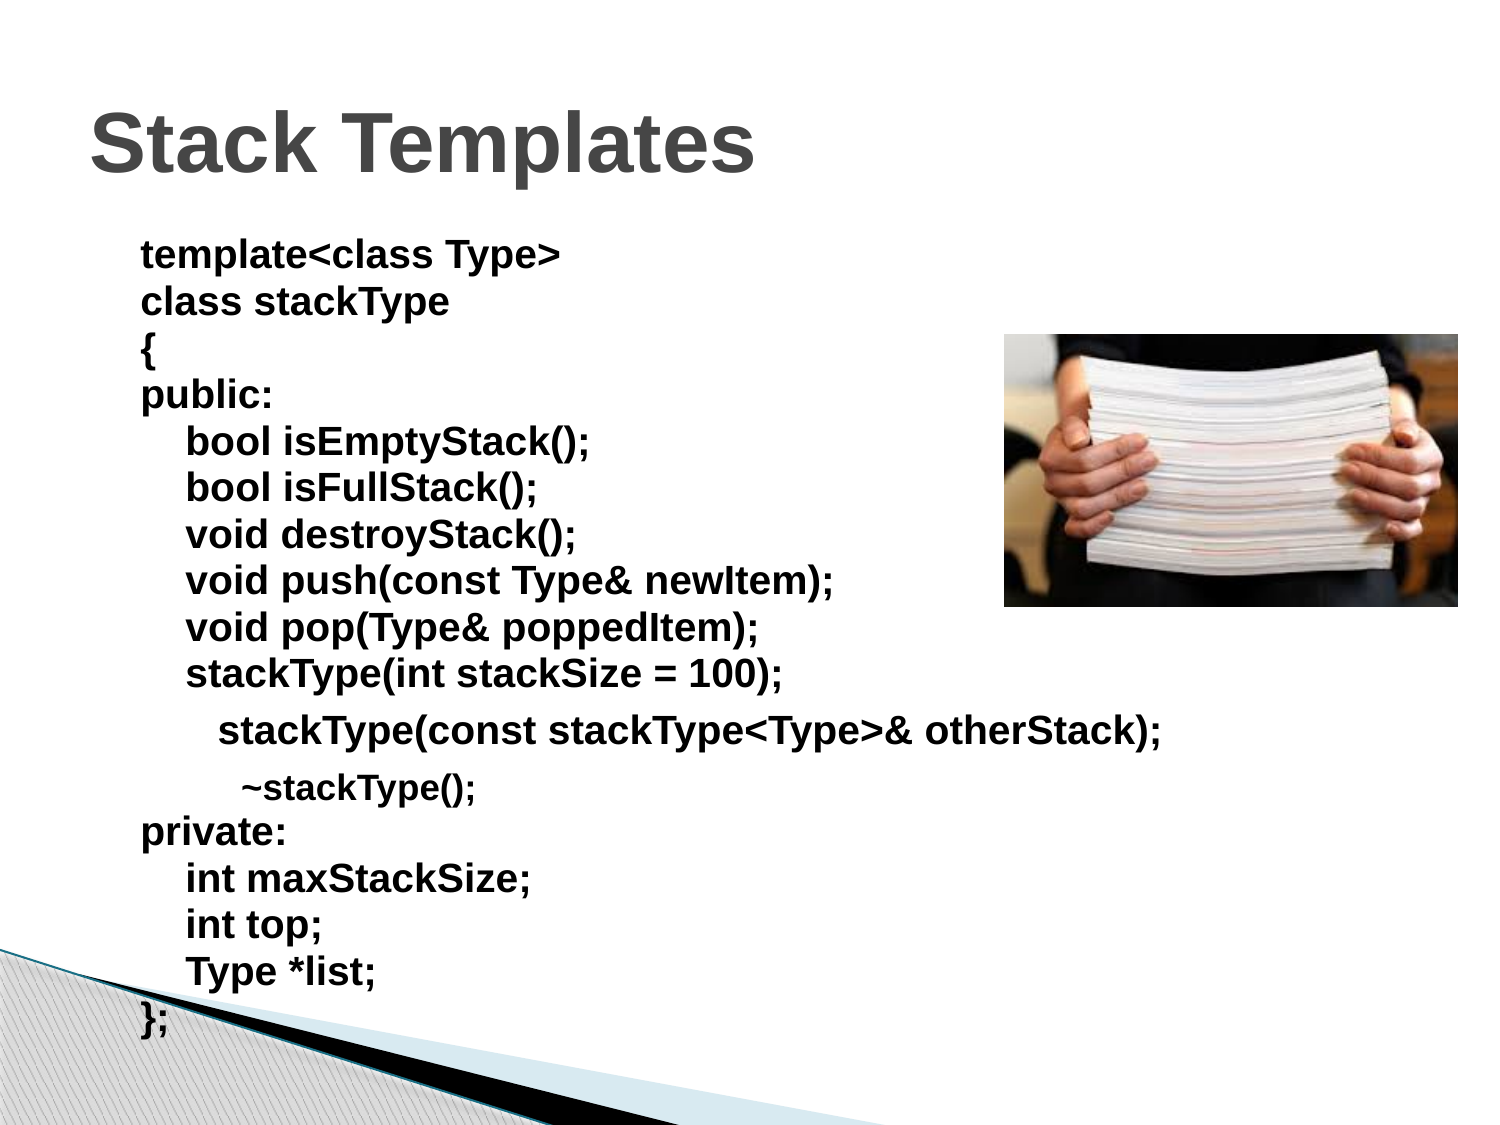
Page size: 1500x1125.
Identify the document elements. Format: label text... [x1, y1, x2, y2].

picture [1003, 334, 1458, 607]
list template<class Type> class stackType { public: bool isEmptyStack(); bool isFullStack(); void destroyStack(); void push(const Type& newItem); void pop(Type& poppedItem); stackType(int stackSize = 100); stackType(const stackType<Type>& otherStack); ~stackType(); private: int maxStackSize; int top; Type *list; }; [107, 233, 1382, 1050]
title Stack Templates [75, 45, 1425, 233]
